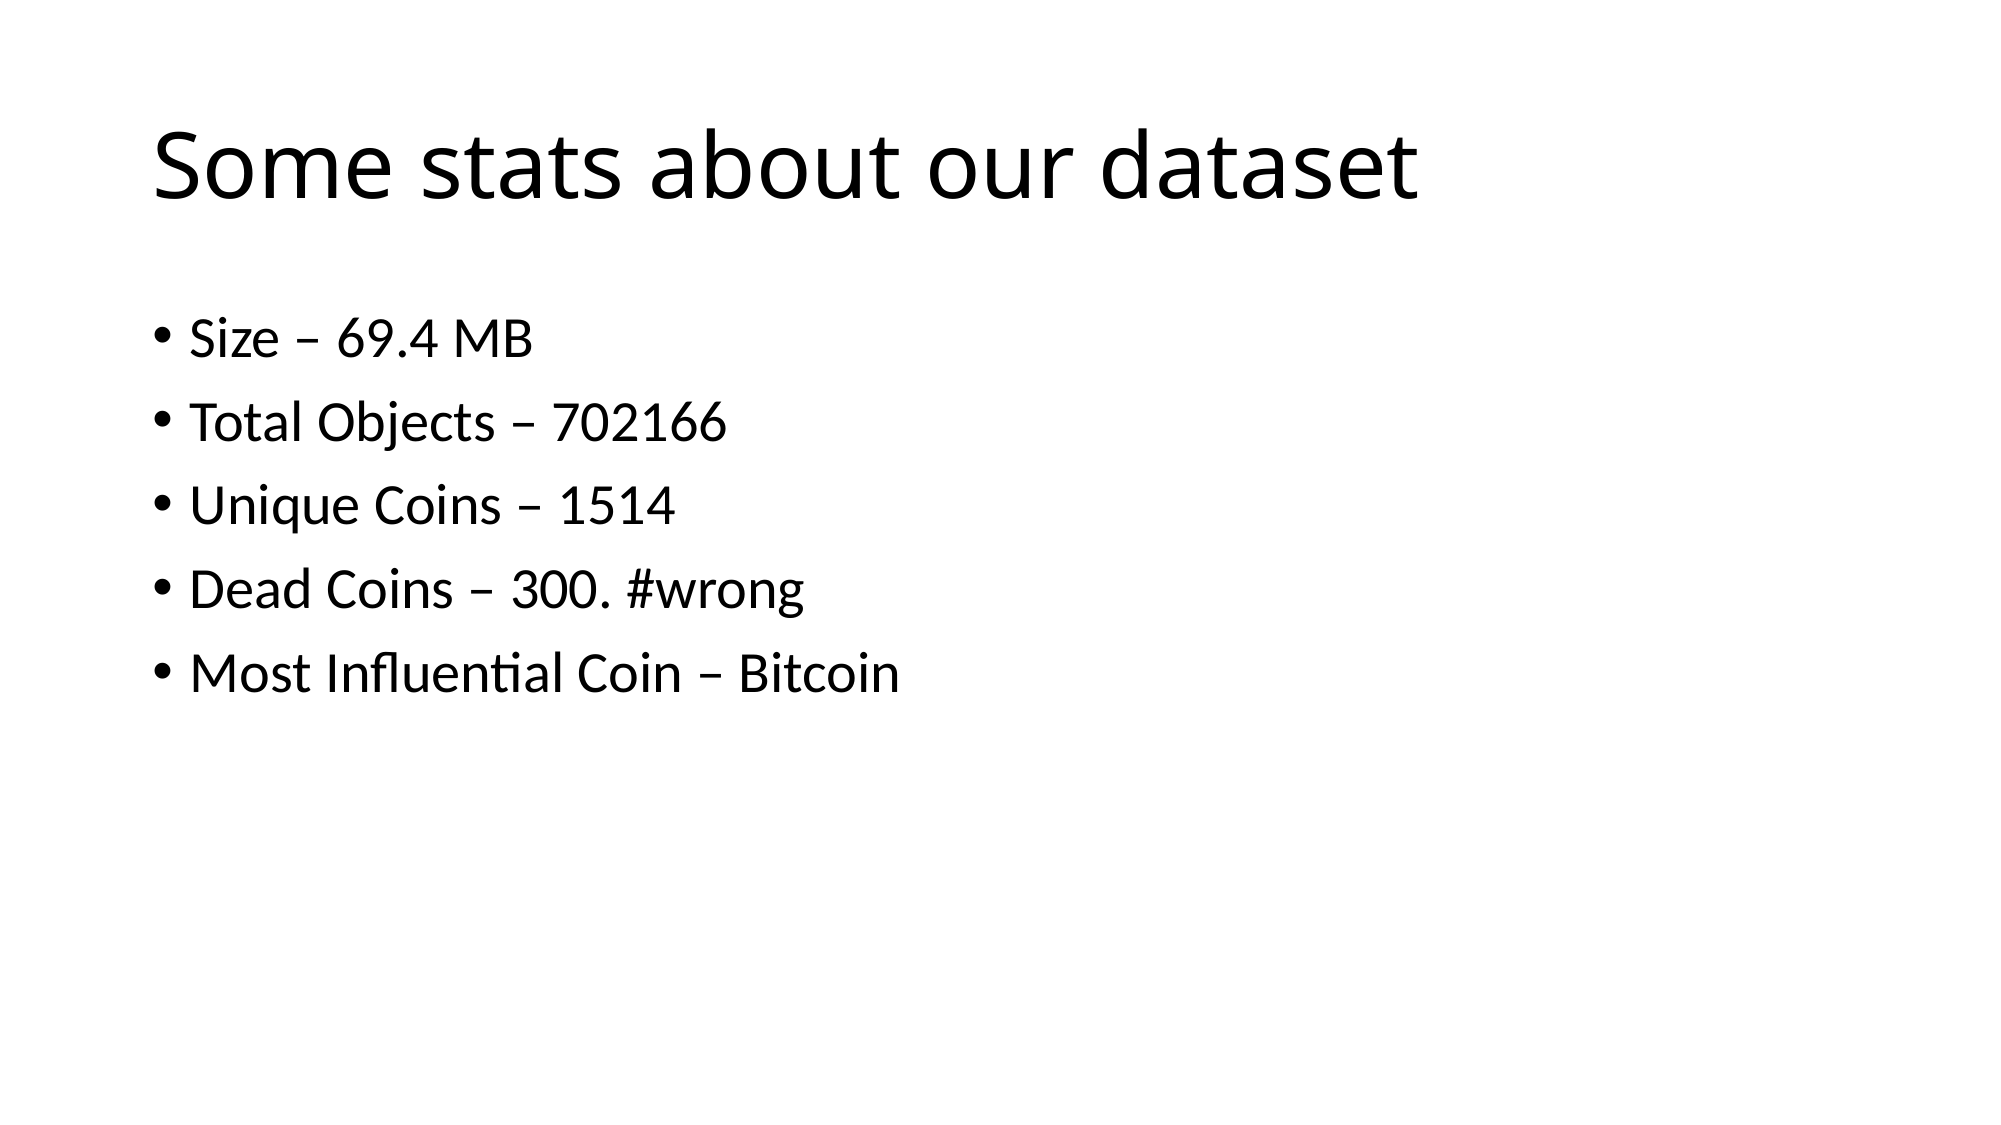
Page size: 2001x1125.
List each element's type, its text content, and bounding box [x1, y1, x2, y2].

title Some stats about our dataset [137, 59, 1863, 278]
list Size – 69.4 MB Total Objects – 702166 Unique Coins – 1514 Dead Coins – 300. #wrong Most Influential Coin – Bitcoin [137, 299, 1863, 1014]
